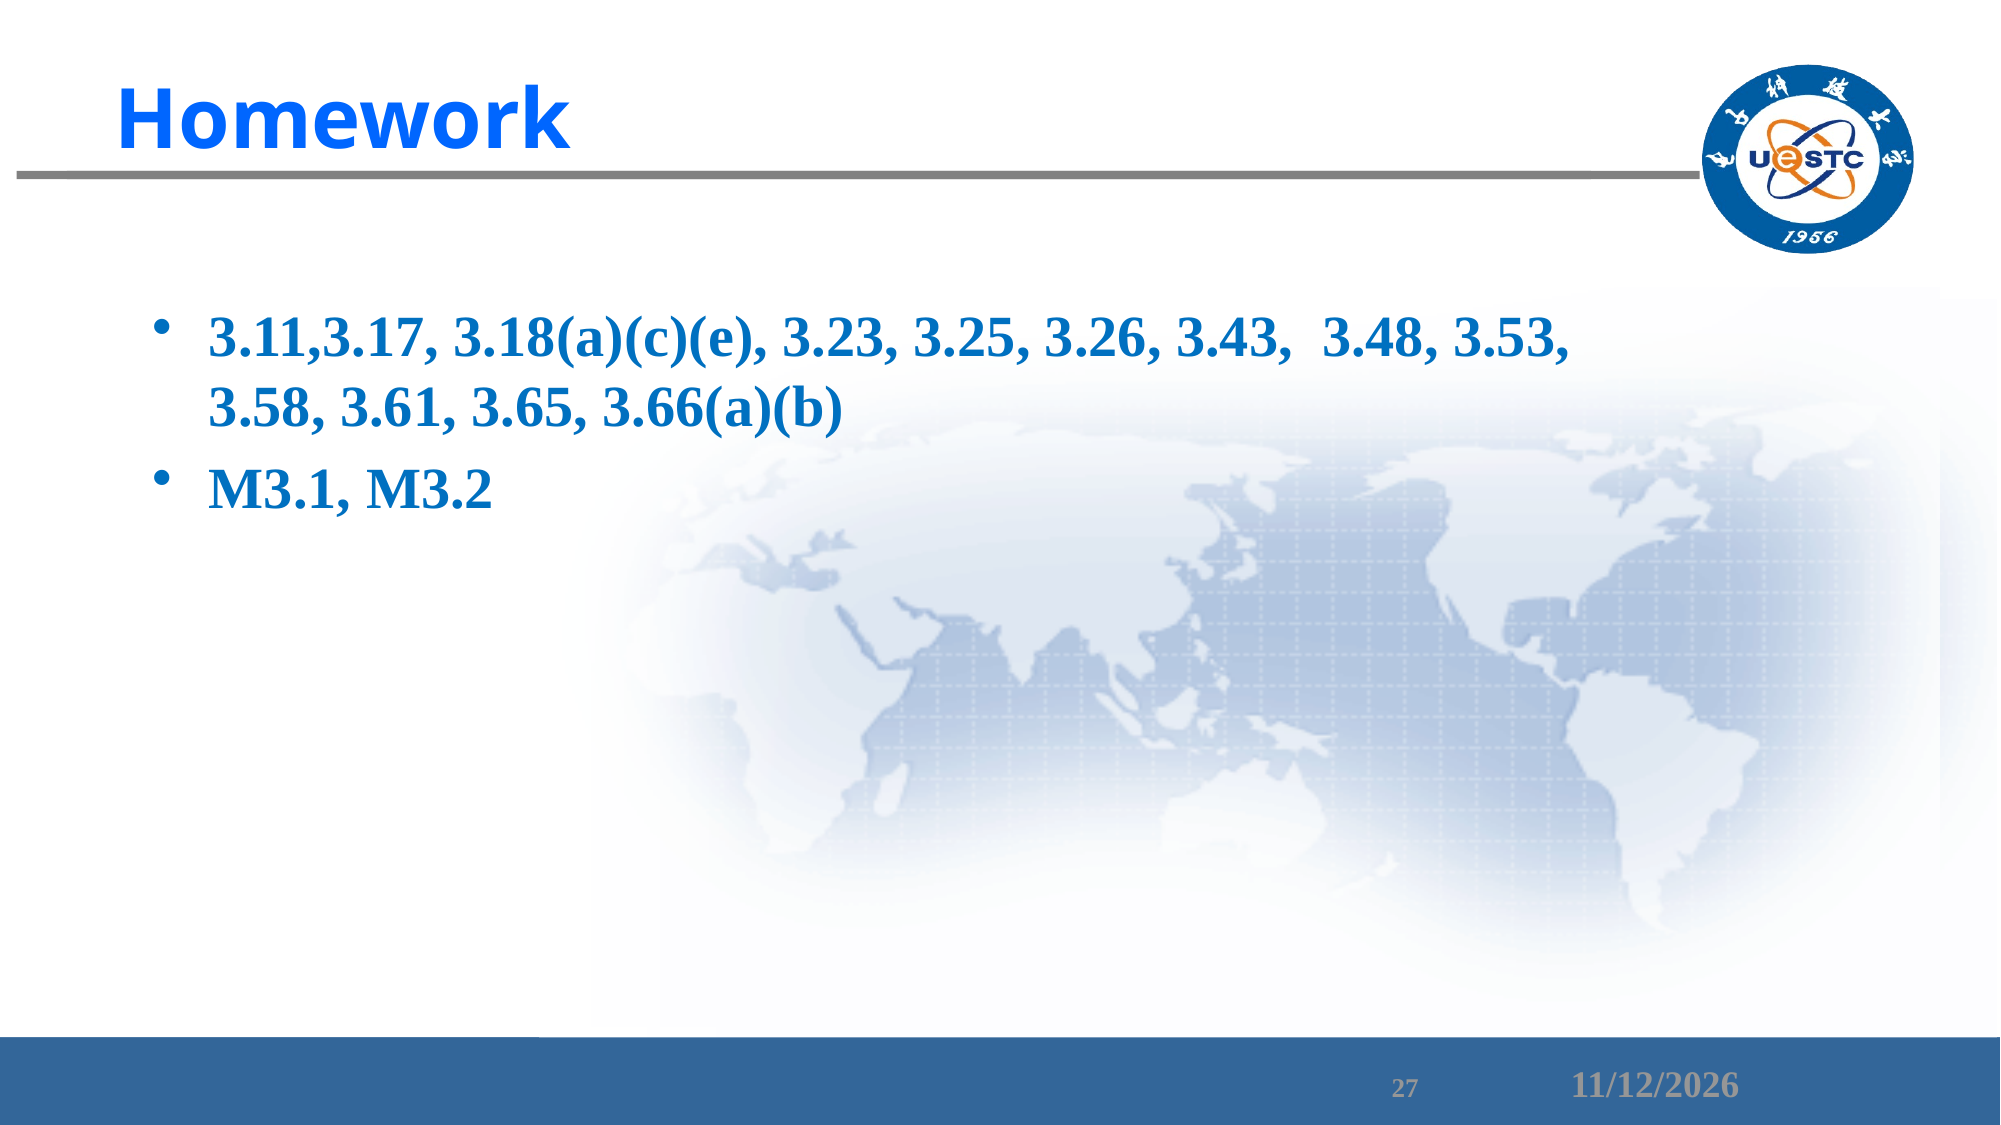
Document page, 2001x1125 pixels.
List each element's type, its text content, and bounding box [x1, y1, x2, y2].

title Homework [99, 45, 1567, 185]
picture [483, 287, 1997, 1037]
picture [1679, 56, 1968, 263]
list 3.11,3.17, 3.18(a)(c)(e), 3.23, 3.25, 3.26, 3.43, 3.48, 3.53, 3.58, 3.61, 3.65, 3.66(a)(b) M3.1, M3.2 [137, 290, 1649, 882]
